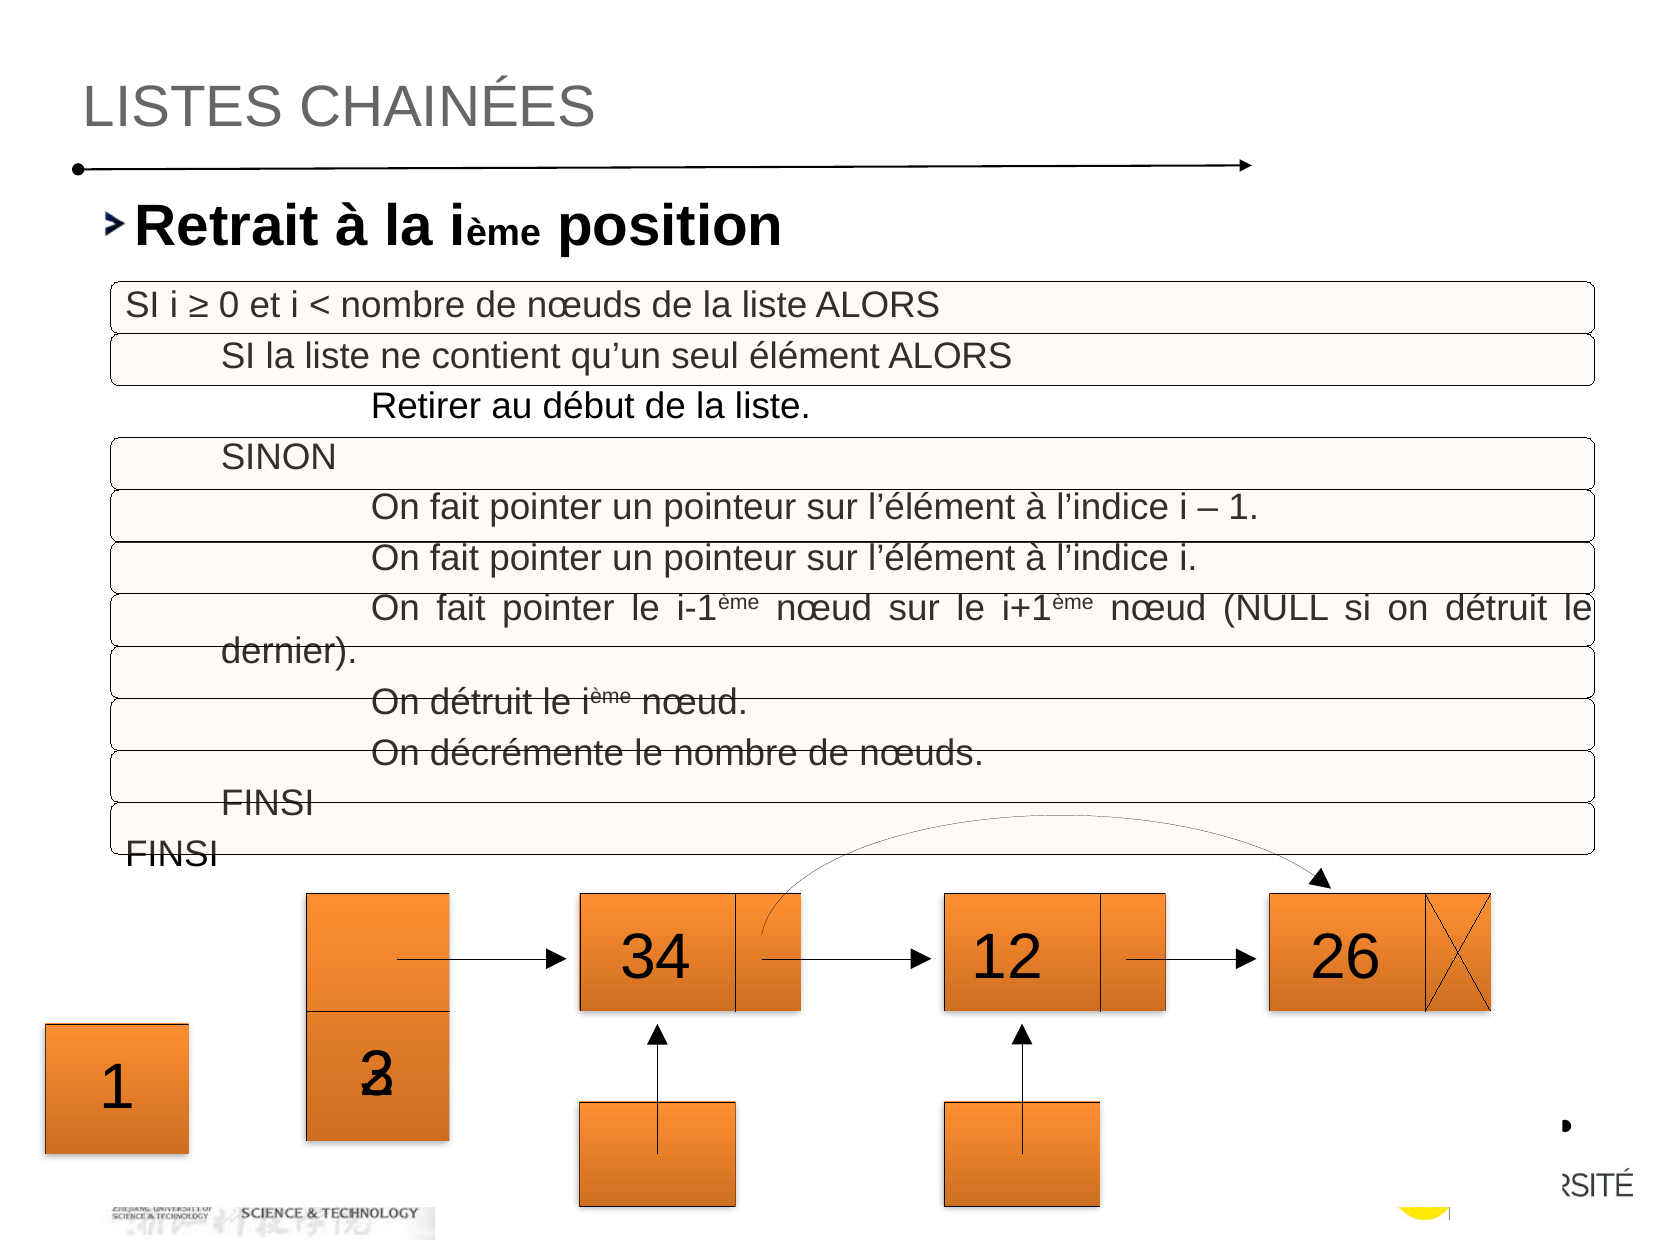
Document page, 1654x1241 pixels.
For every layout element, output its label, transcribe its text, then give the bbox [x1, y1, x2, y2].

picture [1380, 1136, 1633, 1220]
text_box [1269, 893, 1422, 1011]
text_box SI i ≥ 0 et i < nombre de nœuds de la liste ALORS SI la liste ne contient qu’un seul élément ALORS Retirer au début de la liste. SINON On fait pointer un pointeur sur l’élément à l’indice i – 1. On fait pointer un pointeur sur l’élément à l’indice i. On fait pointer le i-1ème nœud sur le i+1ème nœud (NULL si on détruit le dernier). On détruit le ième nœud. On décrémente le nombre de nœuds. FINSI FINSI [110, 275, 1609, 868]
text_box Retrait à la ième position [79, 179, 1563, 1208]
text_box [110, 646, 1595, 698]
text_box 2 [345, 1023, 424, 1116]
text_box [306, 1017, 450, 1141]
text_box 12 [957, 942, 1075, 999]
text_box [1105, 924, 1166, 1011]
text_box [944, 939, 1095, 1011]
text_box [110, 750, 1595, 802]
text_box [579, 1101, 736, 1207]
text_box [110, 541, 1595, 594]
text_box listes chainées [82, 49, 1571, 158]
text_box 1 [84, 1036, 163, 1129]
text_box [1425, 893, 1491, 1011]
text_box [110, 281, 1595, 334]
text_box [110, 333, 1595, 386]
text_box [110, 802, 1595, 855]
text_box [737, 893, 801, 1011]
text_box 34 [605, 906, 723, 999]
text_box [110, 437, 1595, 490]
picture [93, 201, 135, 243]
text_box [579, 893, 735, 1011]
text_box [761, 815, 1332, 946]
text_box 26 [1295, 906, 1413, 999]
text_box [110, 698, 1595, 750]
text_box [110, 489, 1595, 542]
text_box [943, 1101, 1100, 1207]
text_box [306, 893, 450, 1010]
text_box [45, 1023, 189, 1154]
picture [100, 1208, 435, 1240]
text_box [110, 593, 1595, 646]
